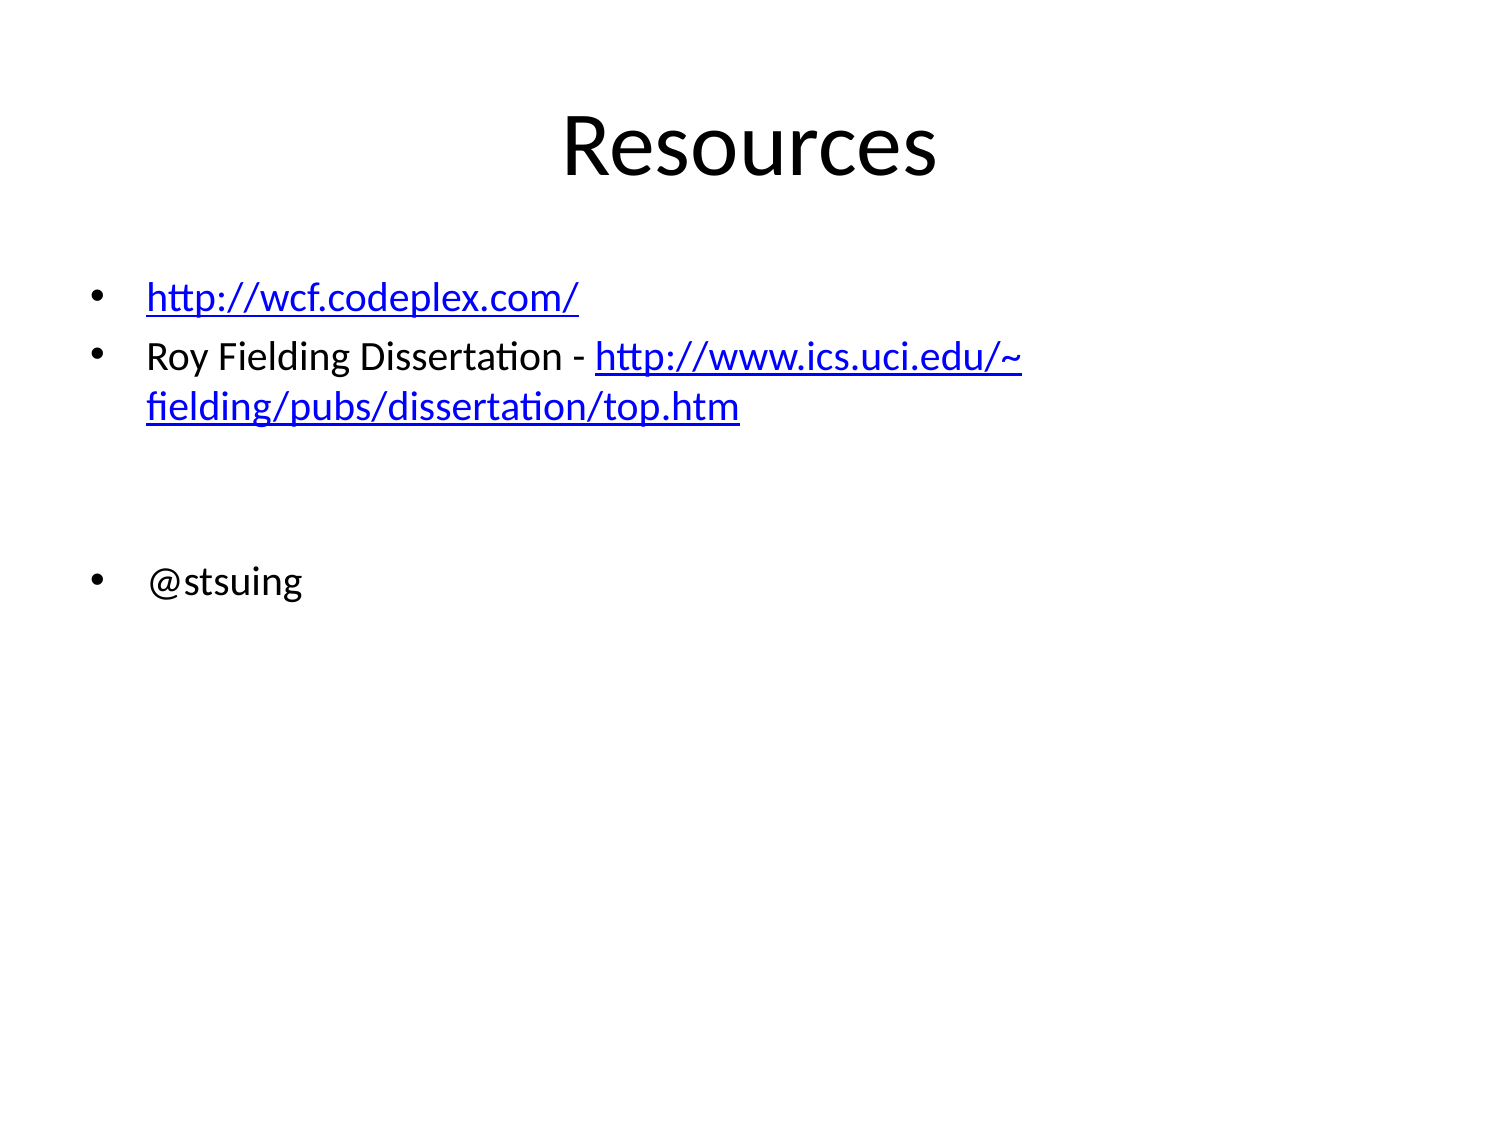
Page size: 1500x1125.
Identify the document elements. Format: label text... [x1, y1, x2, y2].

list http://wcf.codeplex.com/ Roy Fielding Dissertation - http://www.ics.uci.edu/~fielding/pubs/dissertation/top.htm @stsuing [75, 262, 1425, 1005]
title Resources [75, 45, 1425, 233]
